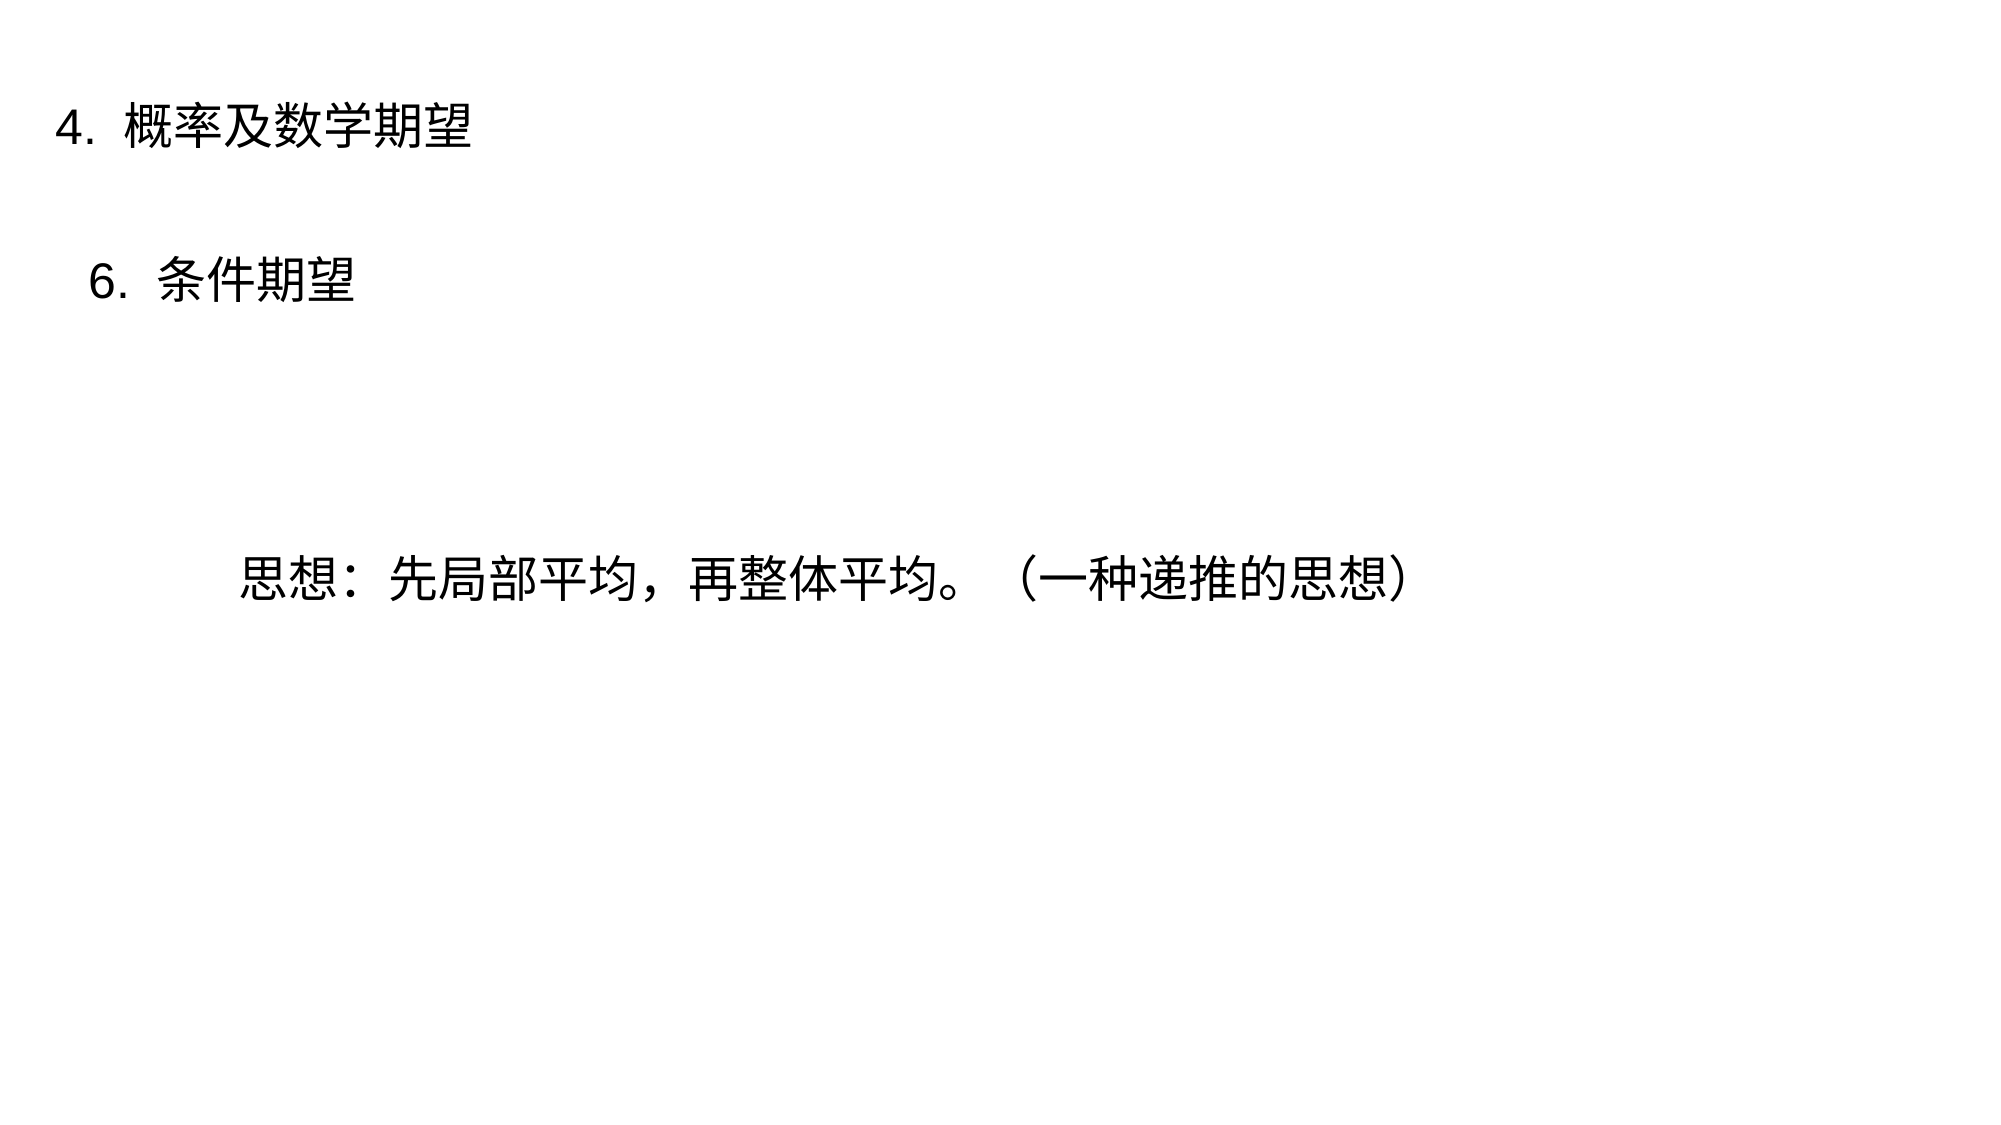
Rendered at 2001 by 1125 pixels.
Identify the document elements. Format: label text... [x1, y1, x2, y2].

text_box 6. 条件期望 思想：先局部平均，再整体平均。（一种递推的思想） [73, 167, 1980, 1053]
subtitle 4. 概率及数学期望 [40, 13, 1260, 167]
